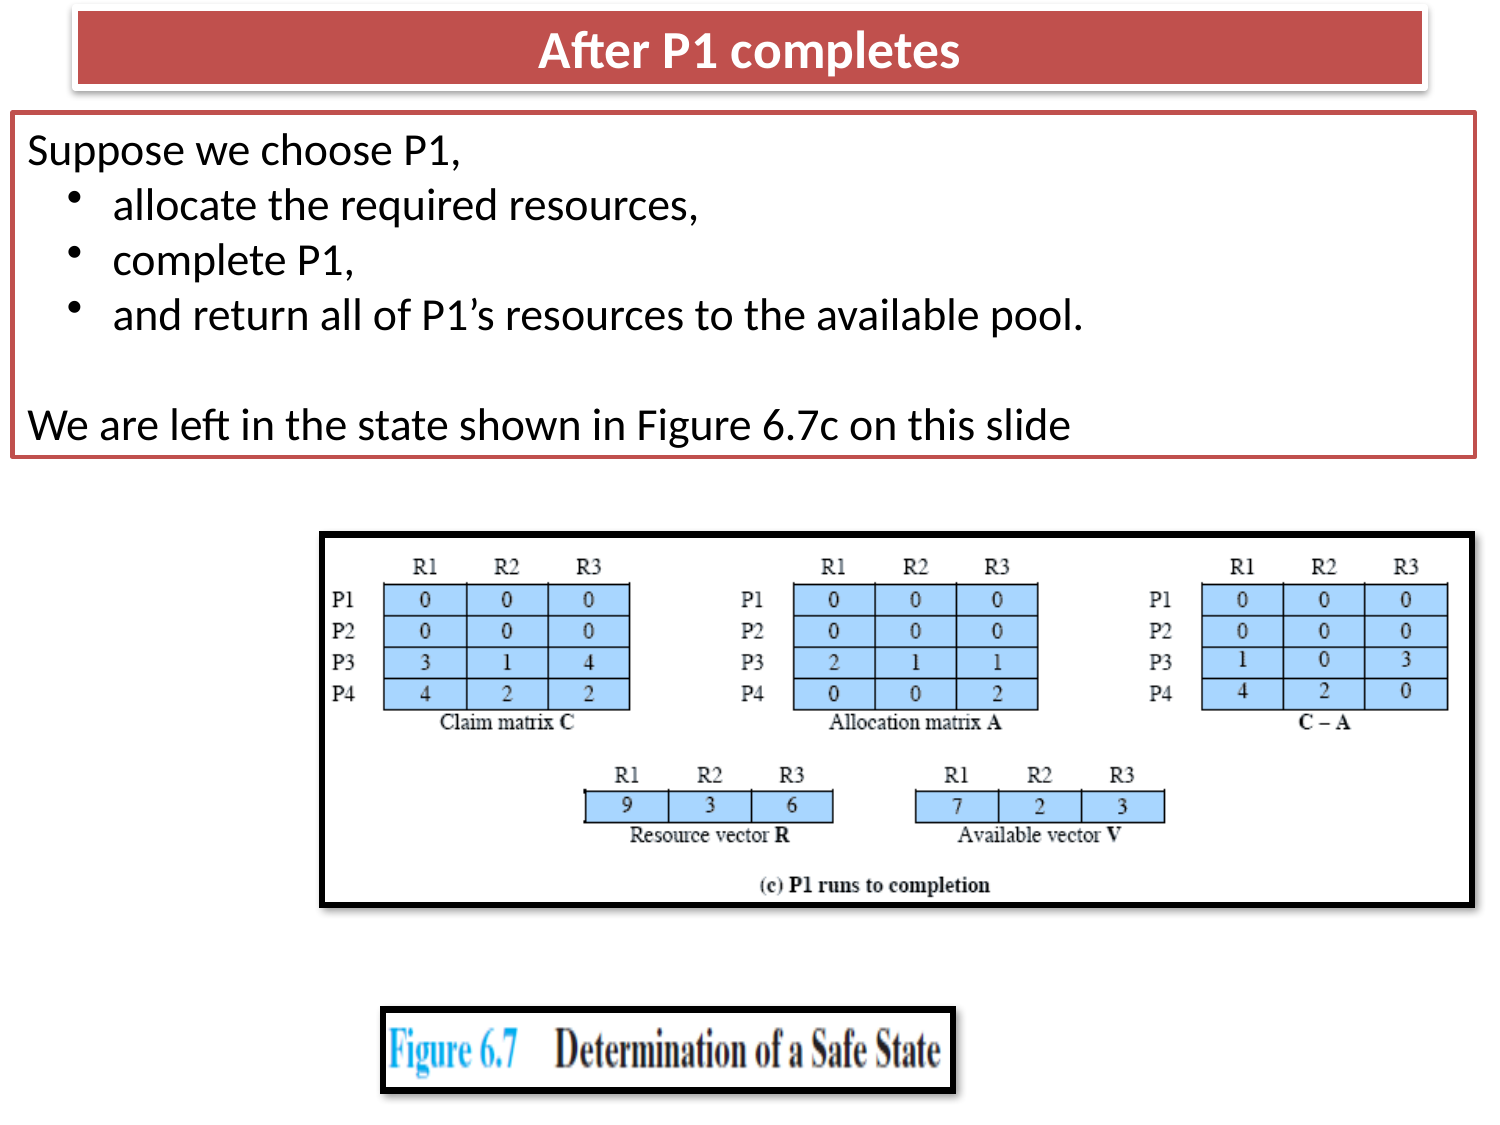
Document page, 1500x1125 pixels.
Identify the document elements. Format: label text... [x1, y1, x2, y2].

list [324, 537, 1469, 902]
picture [385, 1012, 951, 1088]
text_box Suppose we choose P1, allocate the required resources, complete P1, and return all of P1’s resources to the available pool. We are left in the state shown in Figure 6.7c on this slide [10, 110, 1477, 459]
title After P1 completes [72, 4, 1428, 91]
